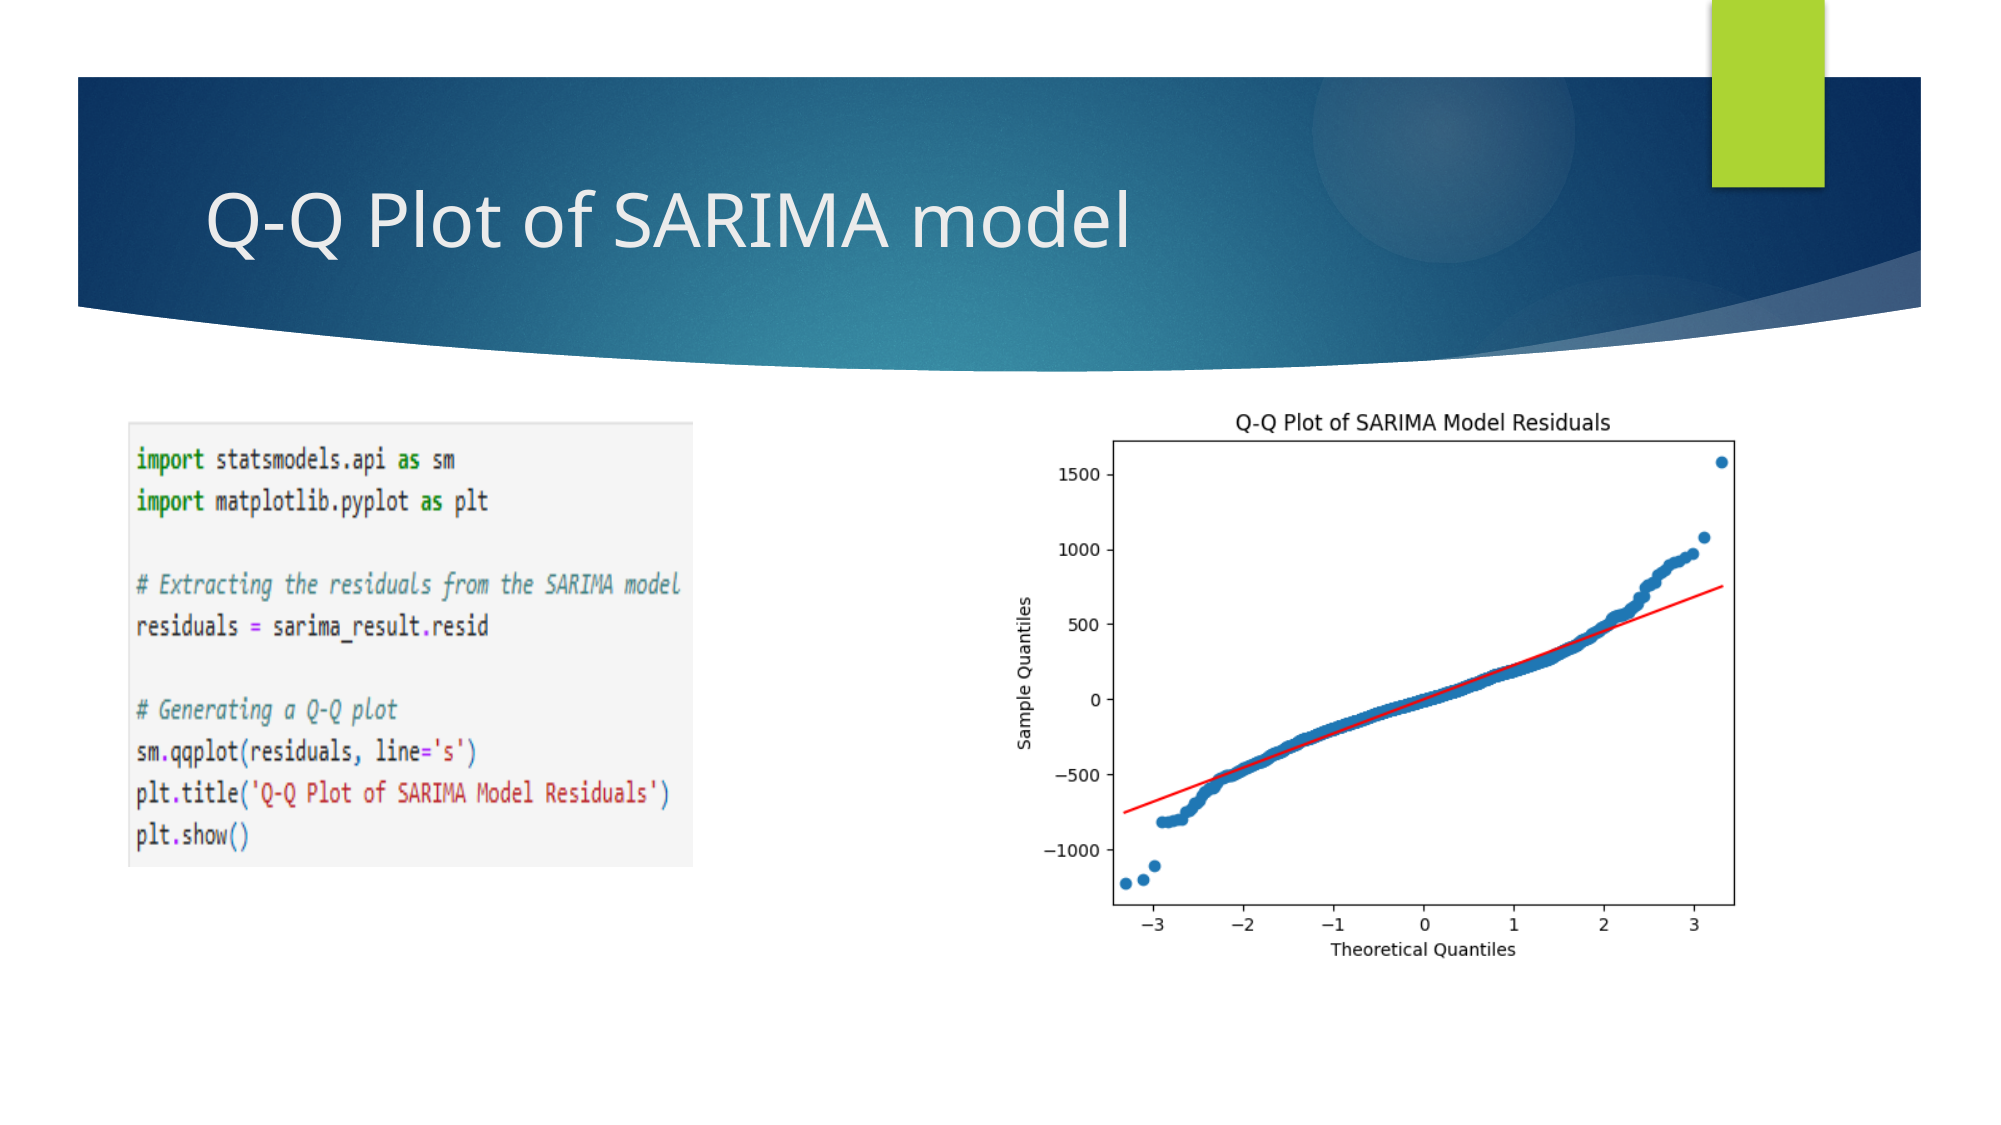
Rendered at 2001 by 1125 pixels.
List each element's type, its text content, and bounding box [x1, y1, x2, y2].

title Q-Q Plot of SARIMA model [189, 159, 1627, 276]
picture [999, 398, 1785, 966]
picture [119, 408, 693, 868]
